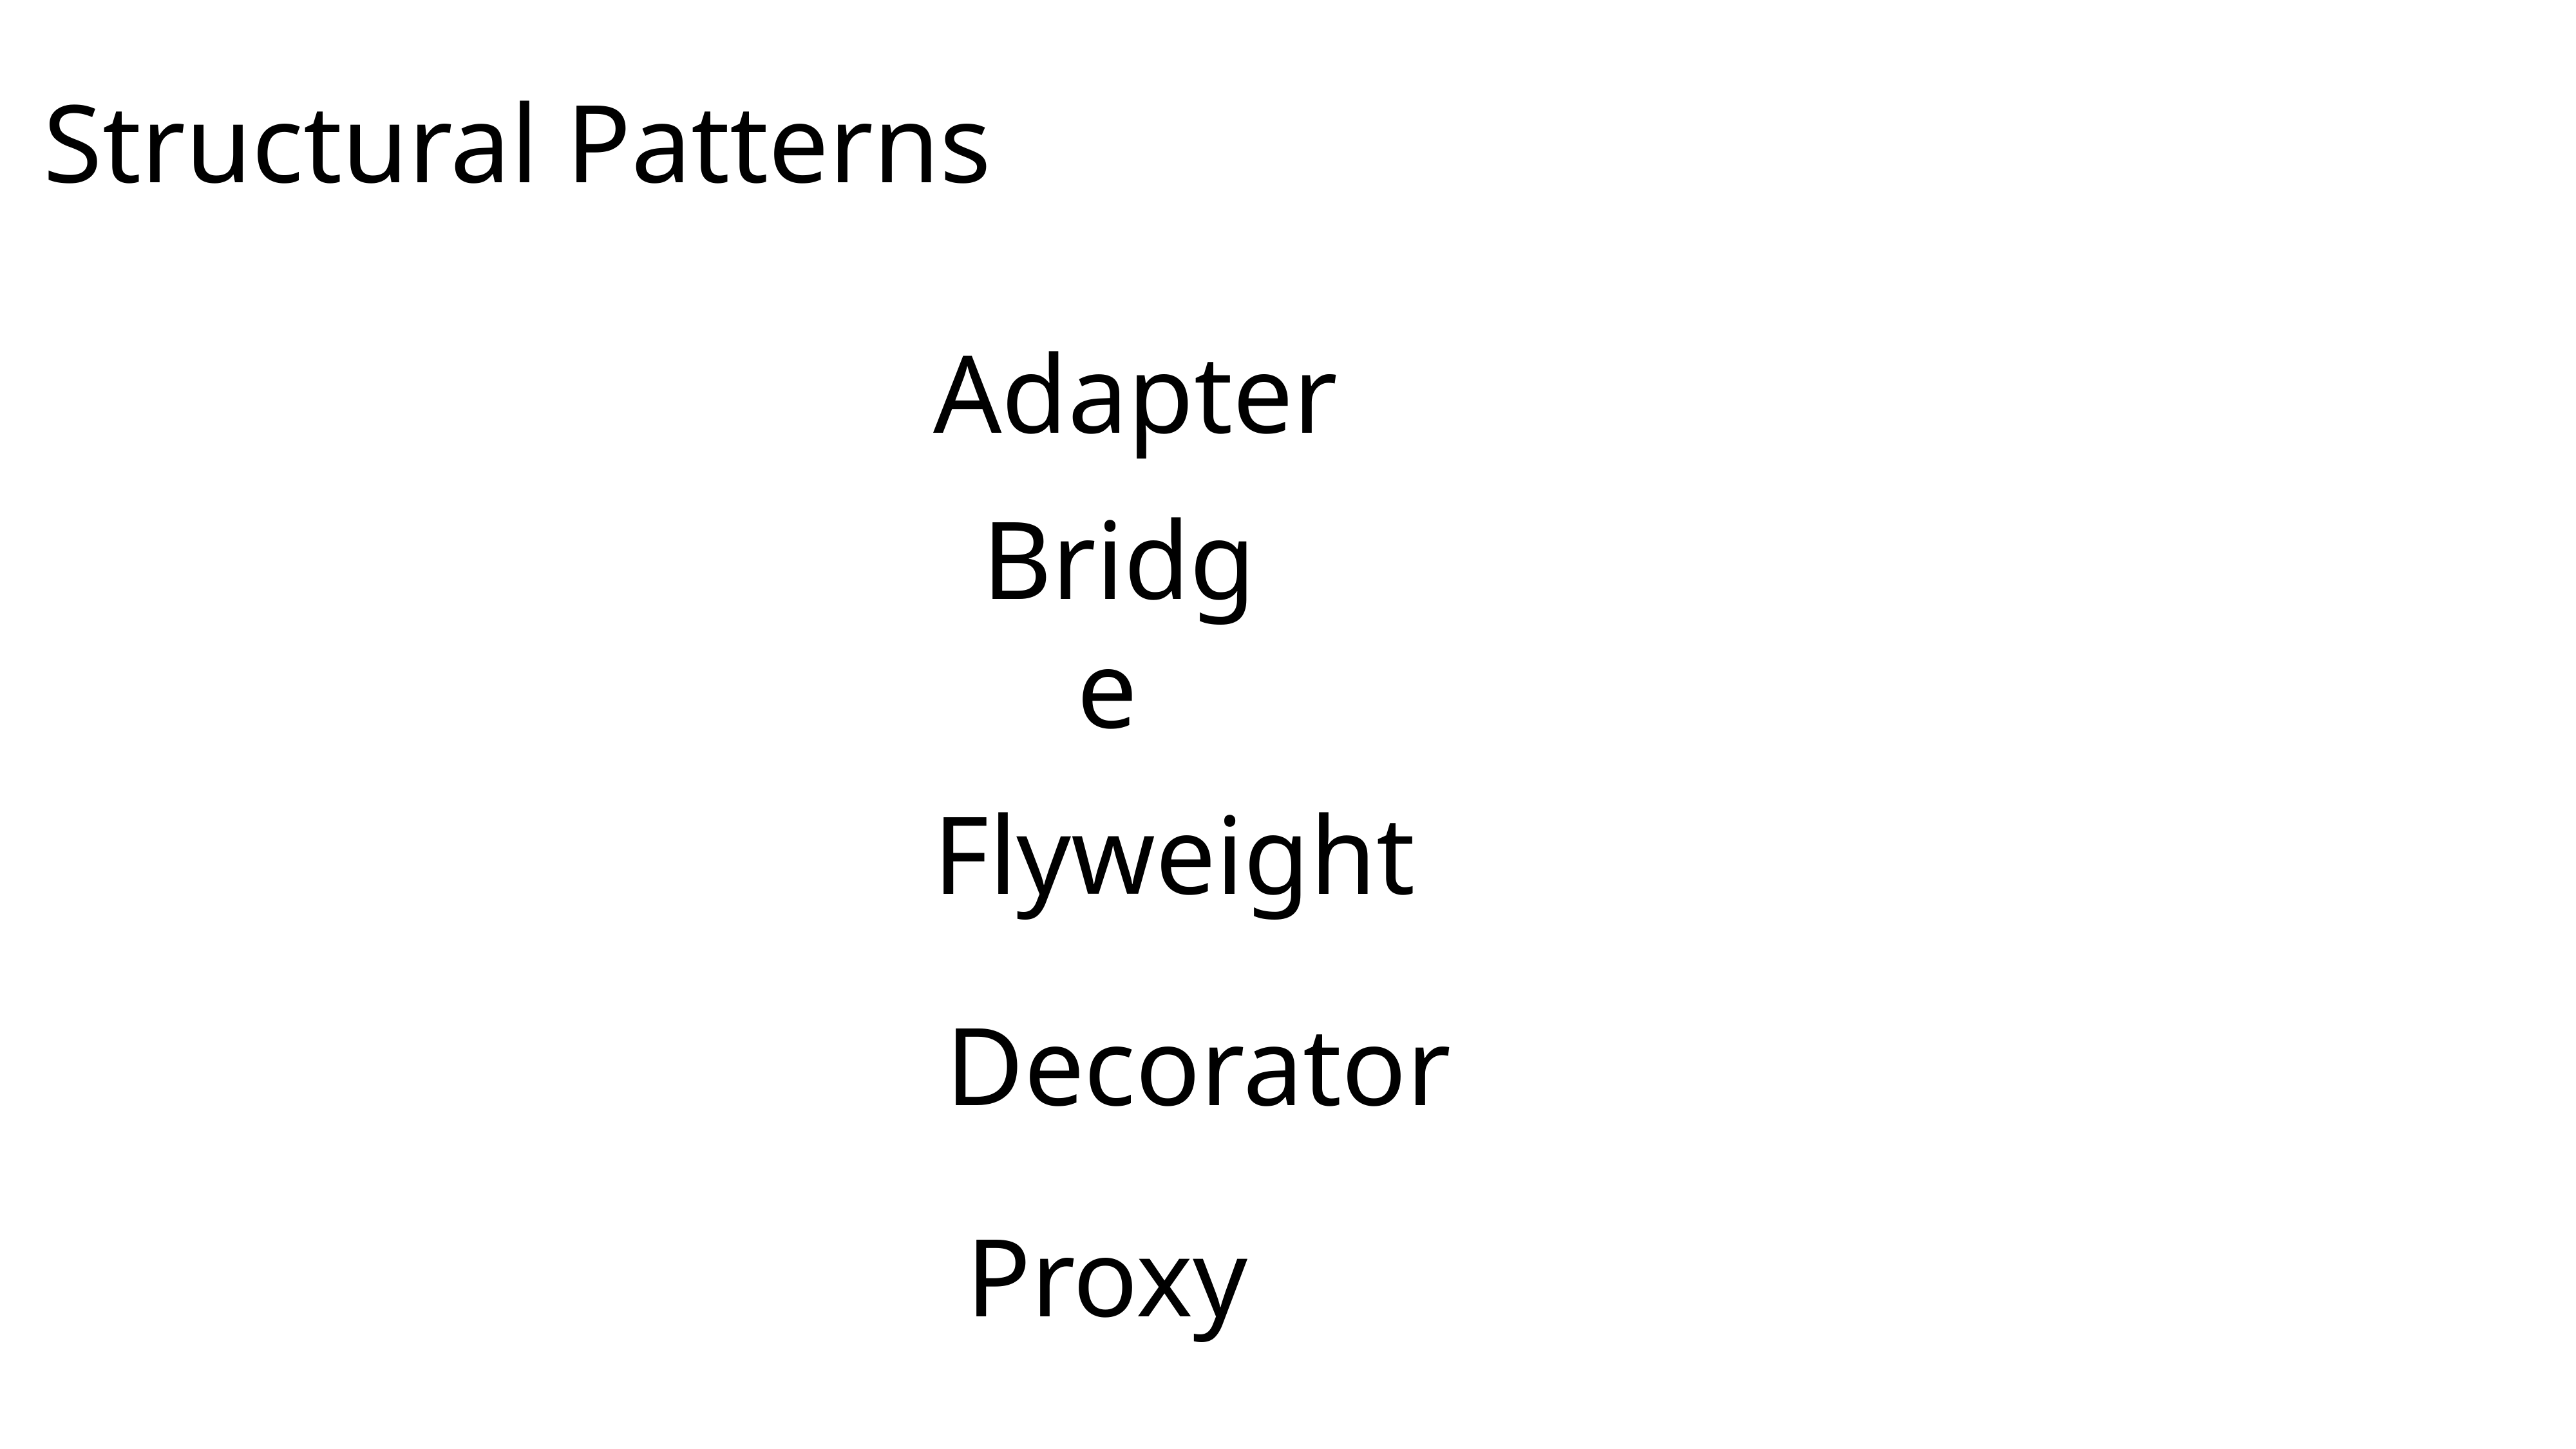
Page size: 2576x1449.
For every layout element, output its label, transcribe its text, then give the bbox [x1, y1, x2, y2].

text_box Adapter [927, 320, 1343, 460]
text_box Decorator [940, 992, 1457, 1133]
text_box Proxy [961, 1204, 1254, 1344]
text_box Flyweight [928, 781, 1421, 922]
text_box Bridge [934, 551, 1280, 691]
text_box Structural Patterns [38, 70, 998, 209]
